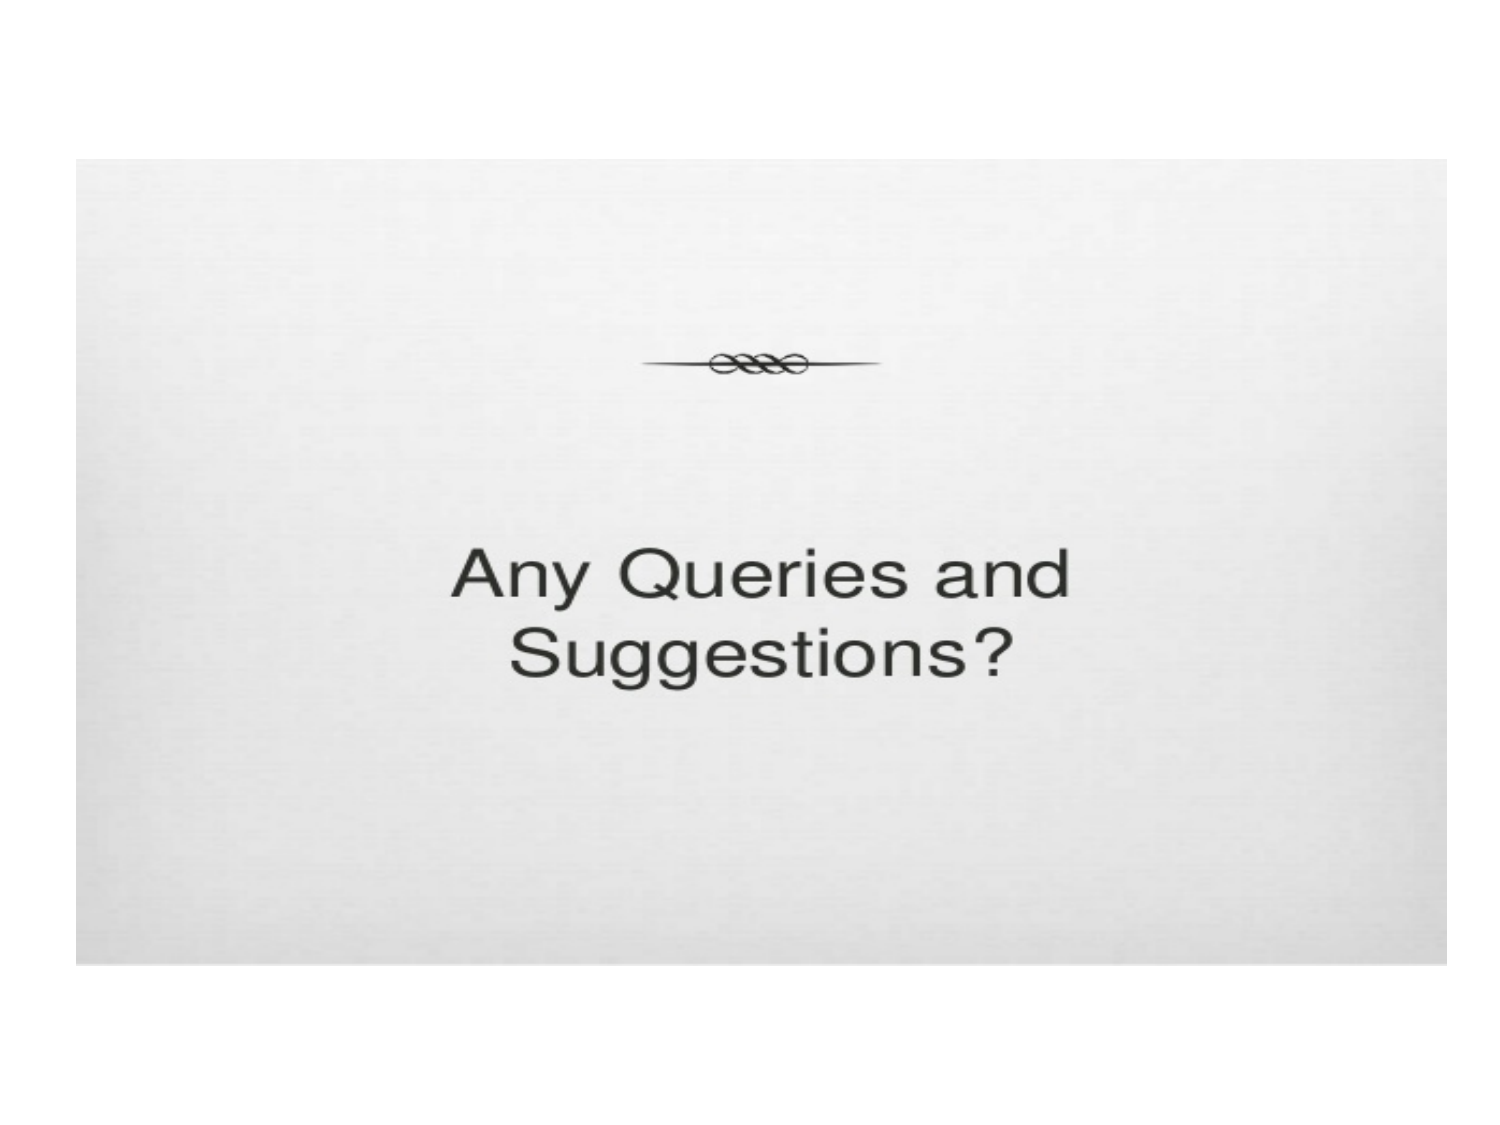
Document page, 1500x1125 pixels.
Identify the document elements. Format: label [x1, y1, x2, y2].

picture [76, 159, 1447, 966]
